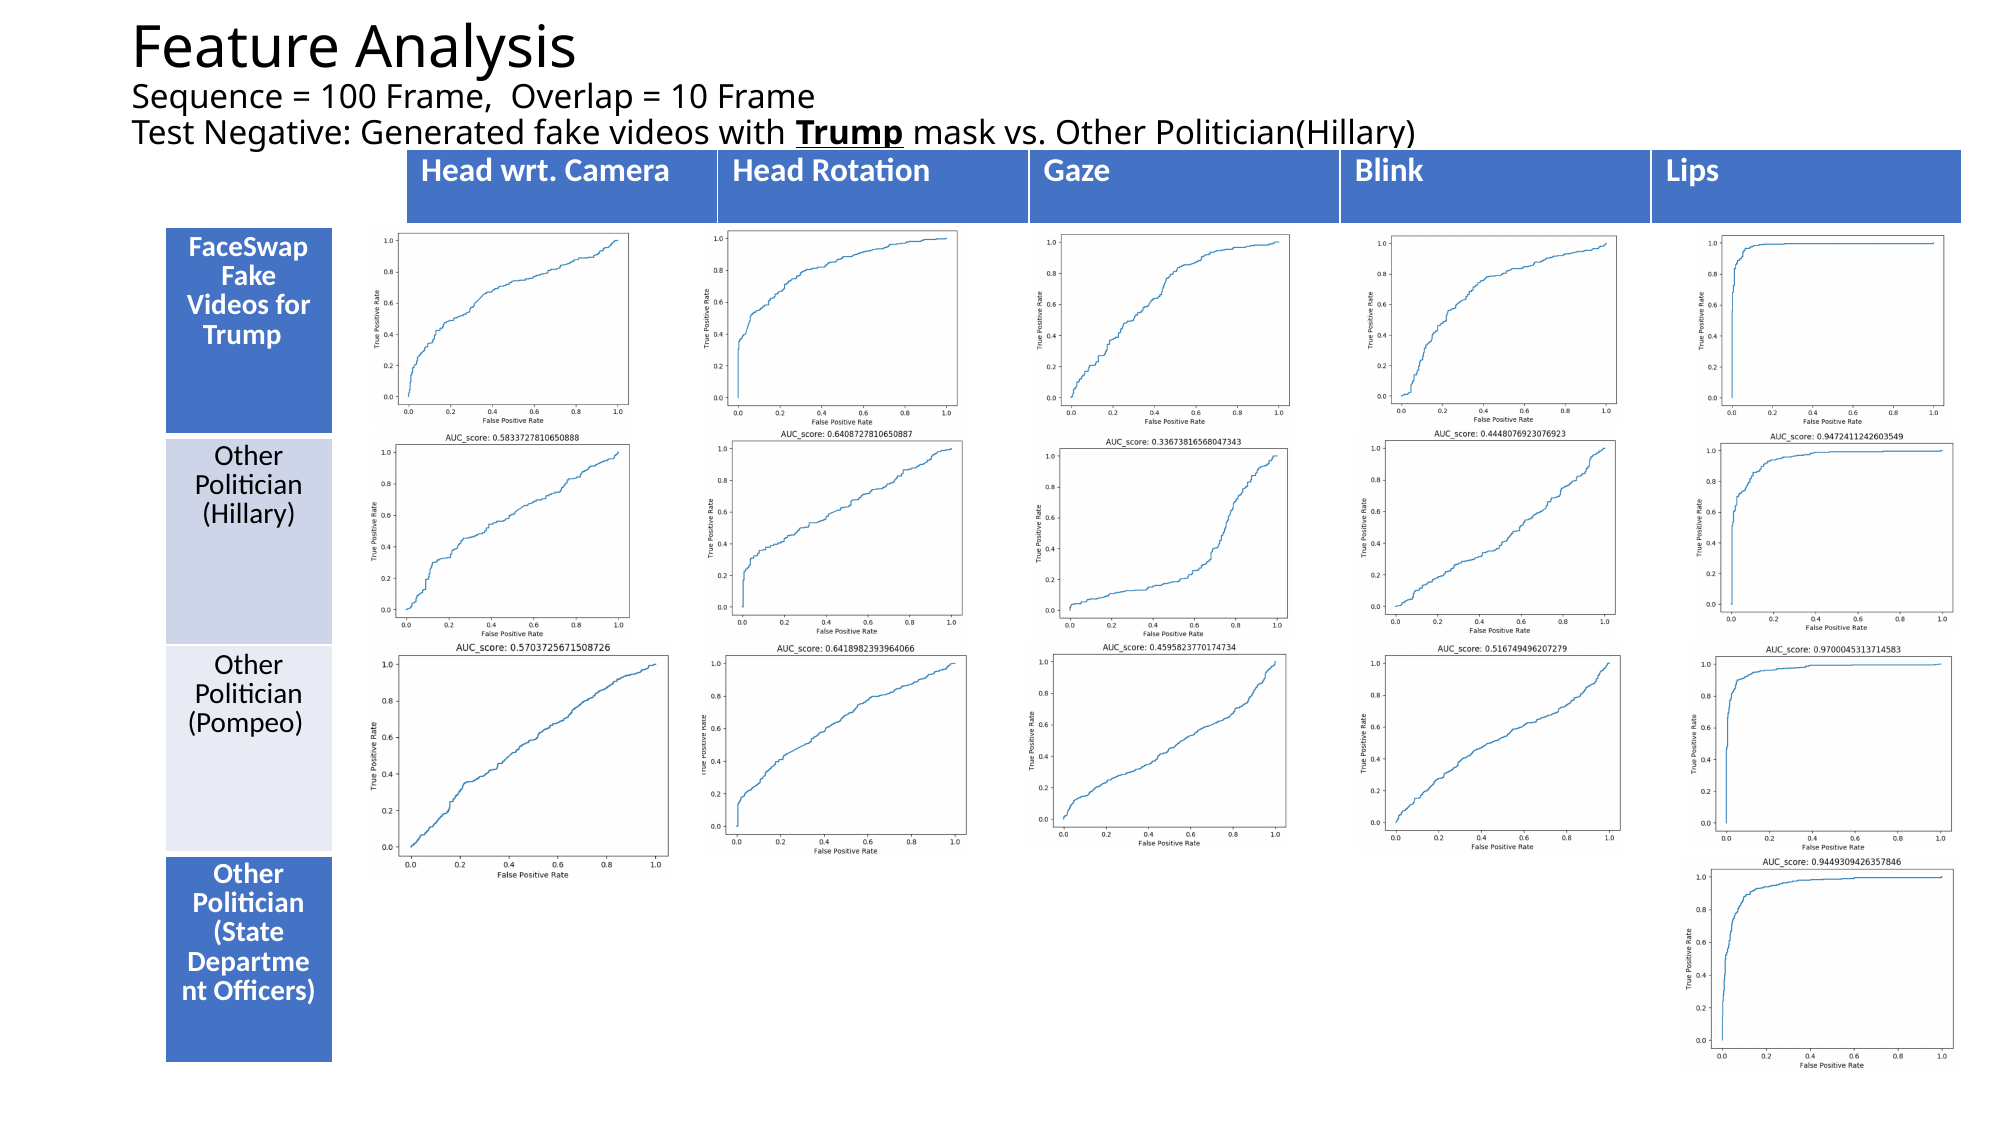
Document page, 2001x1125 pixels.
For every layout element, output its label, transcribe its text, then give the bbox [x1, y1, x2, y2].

picture [371, 225, 635, 426]
picture [1362, 226, 1625, 426]
table_header Lips [1652, 150, 1961, 223]
picture [1683, 858, 1957, 1070]
table_header Blink [1341, 150, 1650, 223]
picture [702, 225, 966, 426]
picture [1688, 641, 1954, 850]
table_header Head Rotation [718, 150, 1028, 223]
table_header FaceSwap Fake Videos for Trump [166, 228, 332, 433]
picture [1027, 641, 1291, 849]
picture [1355, 427, 1619, 639]
table_cell Other Politician (Hillary) [166, 439, 332, 644]
picture [1355, 642, 1624, 853]
table_cell Other Politician (State Department Officers) [166, 857, 332, 1062]
table_header Gaze [1030, 150, 1339, 223]
picture [367, 642, 672, 878]
picture [1693, 428, 1957, 637]
table_cell Other Politician (Pompeo) [166, 646, 332, 851]
picture [702, 643, 970, 859]
table_header Head wrt. Camera [407, 150, 717, 223]
picture [1030, 429, 1294, 639]
picture [703, 429, 967, 640]
picture [1693, 226, 1951, 426]
picture [371, 429, 635, 640]
title Feature Analysis Sequence = 100 Frame, Overlap = 10 Frame Test Negative: Generated fake videos with Trump mask vs. Other Politician(Hillary) [116, 0, 1835, 242]
picture [1034, 226, 1298, 427]
